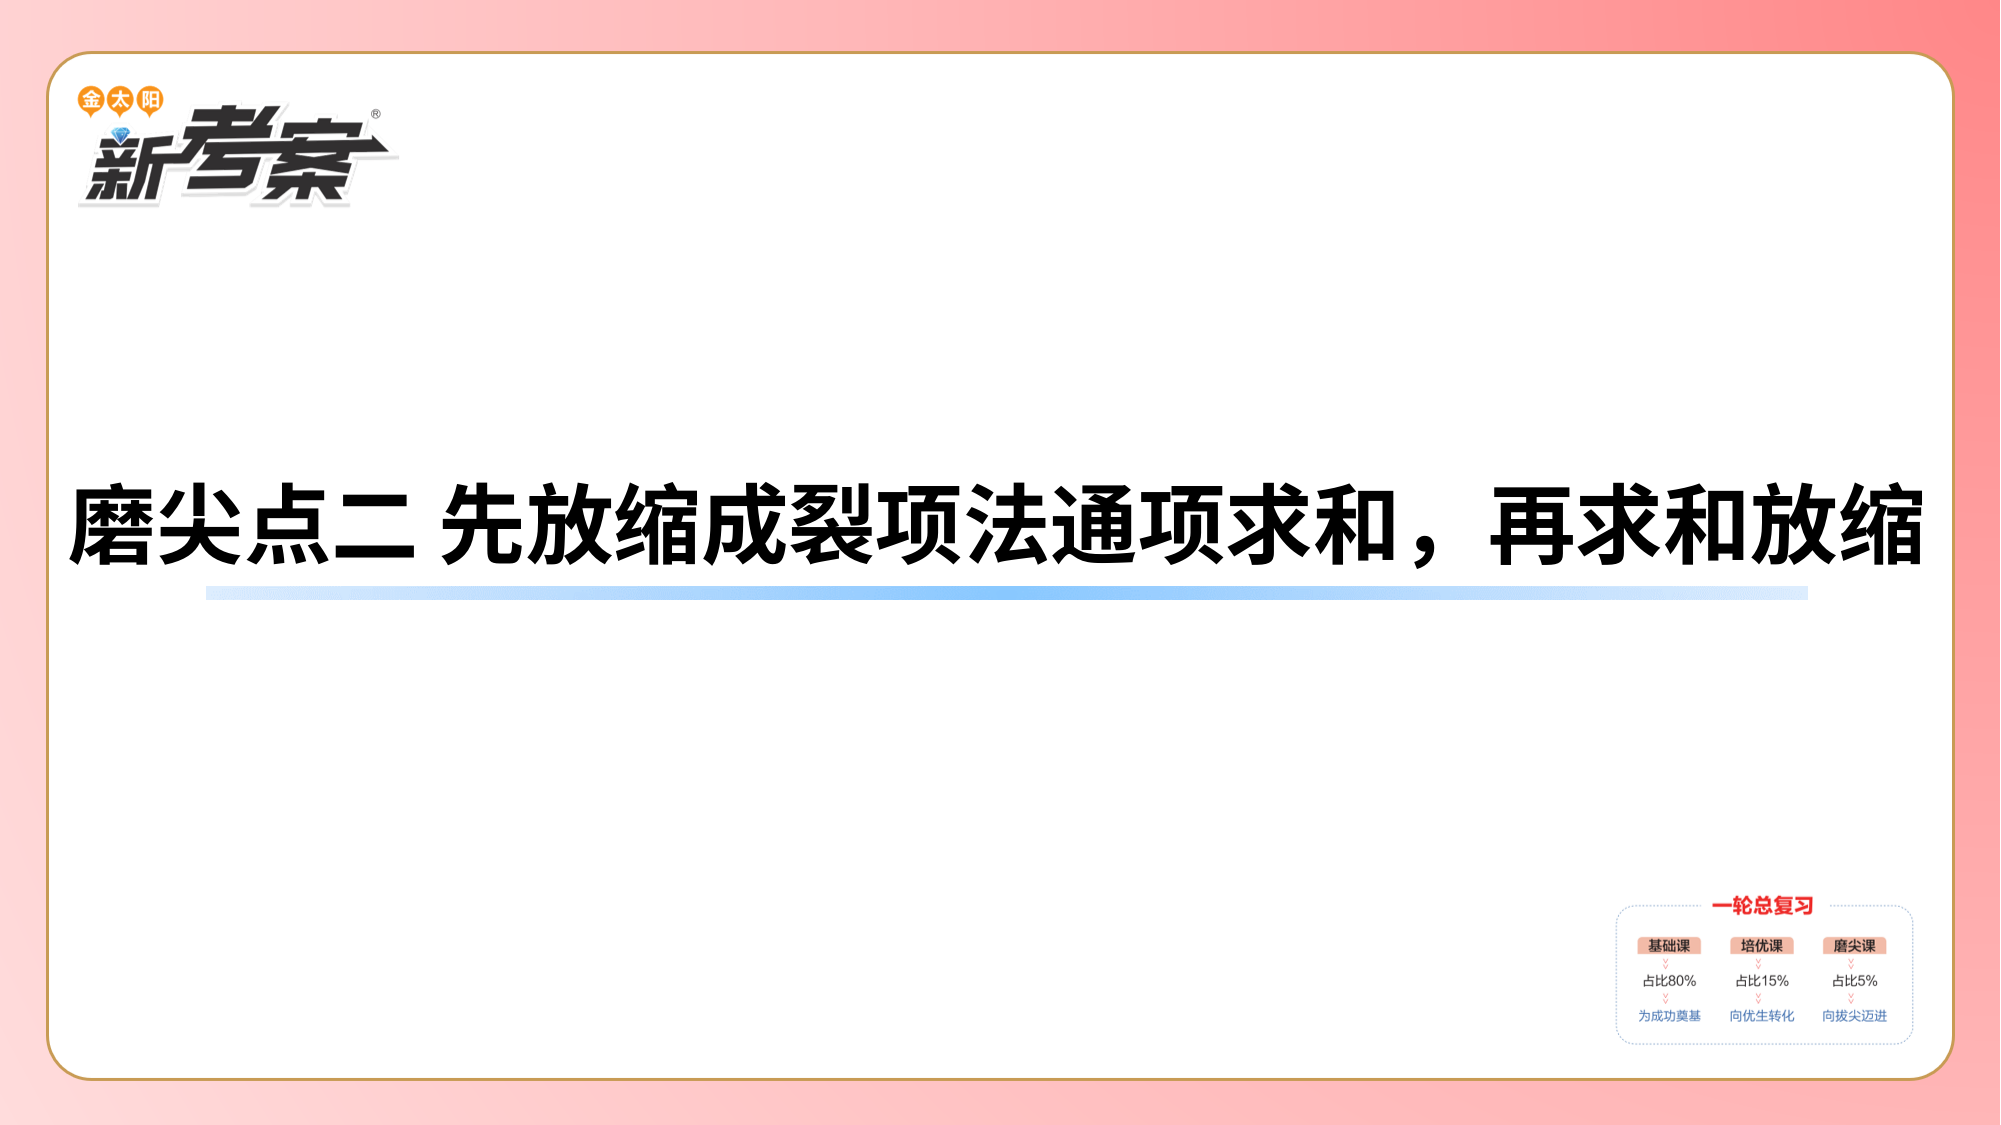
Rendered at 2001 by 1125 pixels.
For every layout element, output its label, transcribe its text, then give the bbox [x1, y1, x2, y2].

picture [0, 0, 2000, 1125]
text_box 磨尖点二 先放缩成裂项法通项求和，再求和放缩 [46, 456, 1949, 575]
